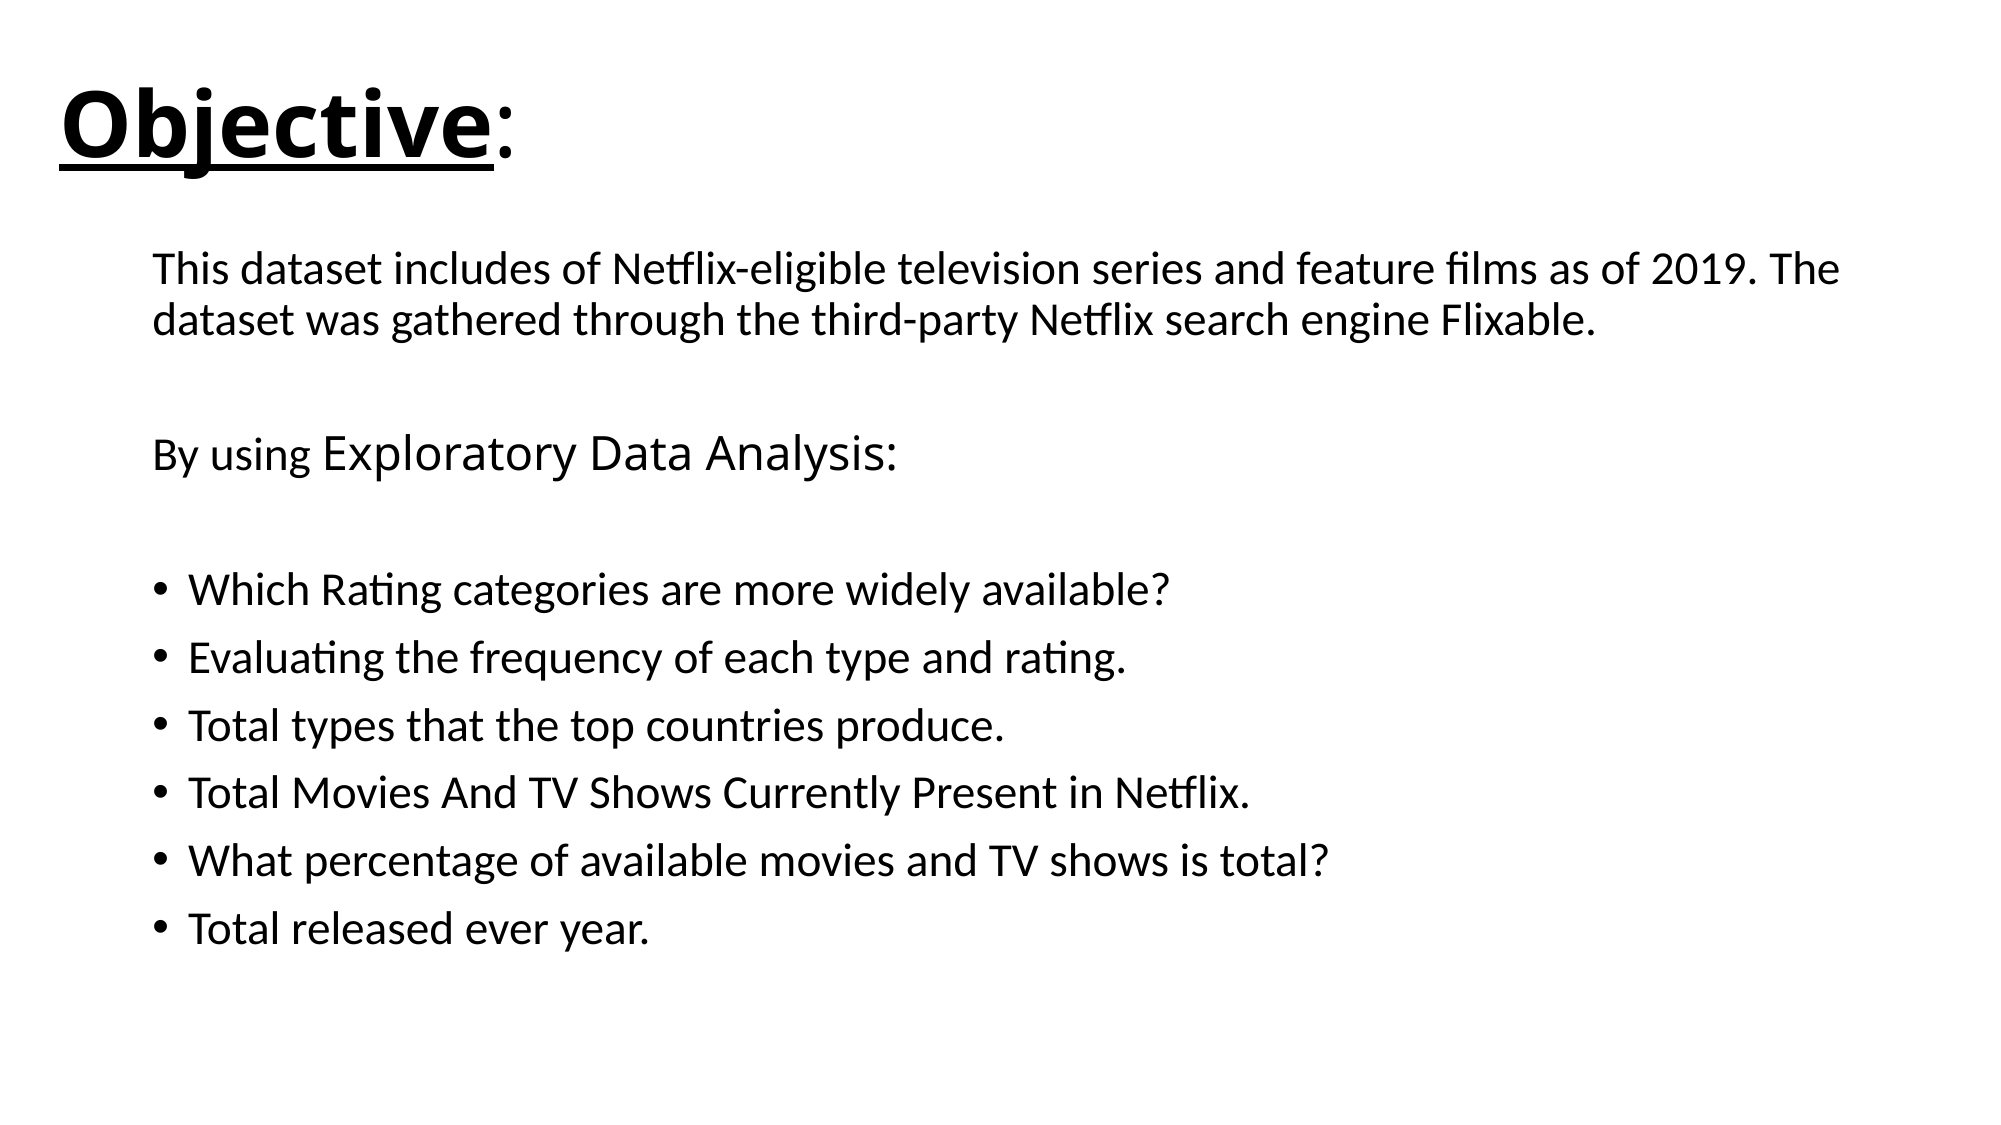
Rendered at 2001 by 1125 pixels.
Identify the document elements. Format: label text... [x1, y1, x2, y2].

list This dataset includes of Netflix-eligible television series and feature films as of 2019. The dataset was gathered through the third-party Netflix search engine Flixable. By using Exploratory Data Analysis: Which Rating categories are more widely available? Evaluating the frequency of each type and rating. Total types that the top countries produce. Total Movies And TV Shows Currently Present in Netflix. What percentage of available movies and TV shows is total? Total released ever year. [137, 236, 1863, 1066]
title Objective: [44, 18, 1770, 237]
